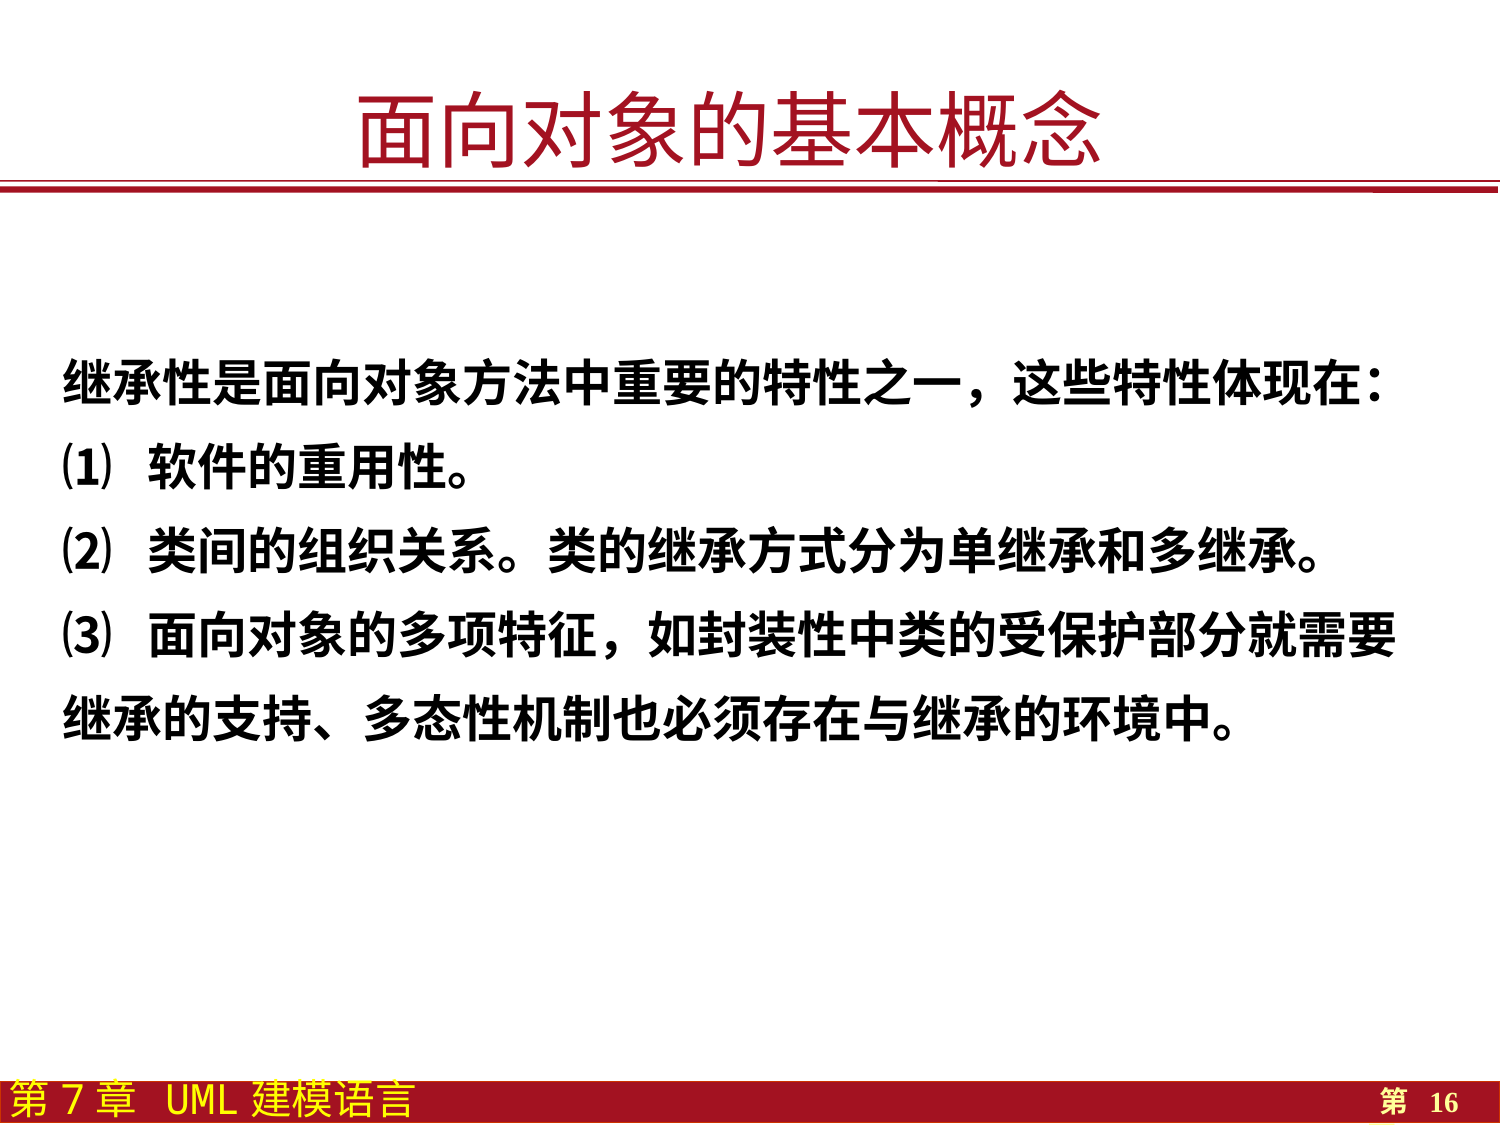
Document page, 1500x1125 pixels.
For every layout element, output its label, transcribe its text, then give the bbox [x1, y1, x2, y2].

text_box 继承性是面向对象方法中重要的特性之一，这些特性体现在： ⑴ 软件的重用性。 ⑵ 类间的组织关系。类的继承方式分为单继承和多继承。 ⑶ 面向对象的多项特征，如封装性中类的受保护部分就需要继承的支持、多态性机制也必须存在与继承的环境中。 [48, 320, 1450, 755]
text_box 面向对象的基本概念 [304, 71, 1153, 186]
